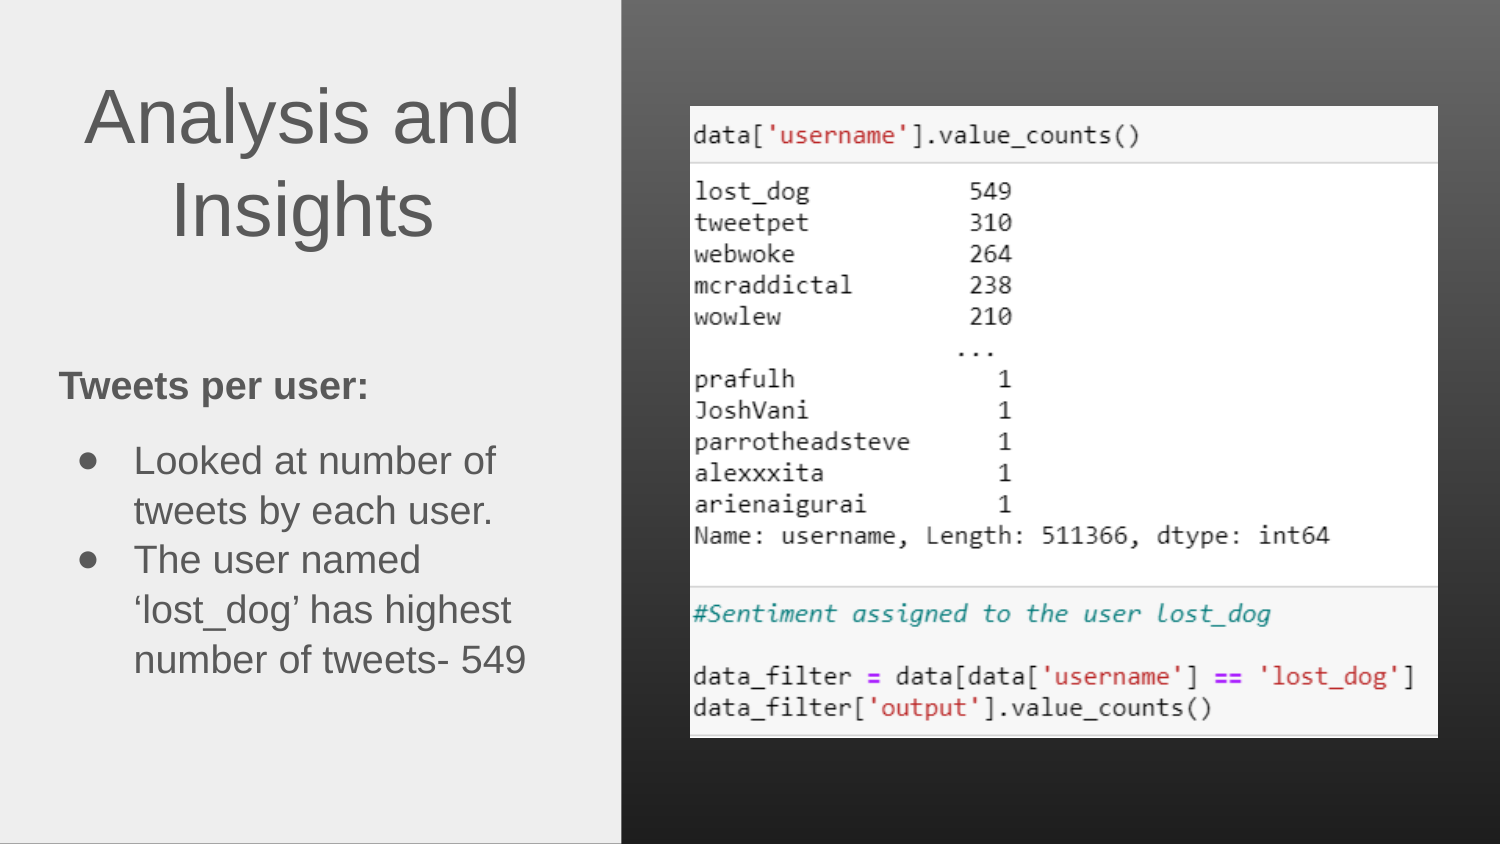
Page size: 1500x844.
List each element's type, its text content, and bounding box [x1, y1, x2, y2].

subtitle Tweets per user: Looked at number of tweets by each user. The user named ‘lost_dog’ has highest number of tweets- 549 [43, 342, 563, 776]
picture [690, 105, 1438, 738]
title Analysis and Insights [43, 51, 563, 273]
